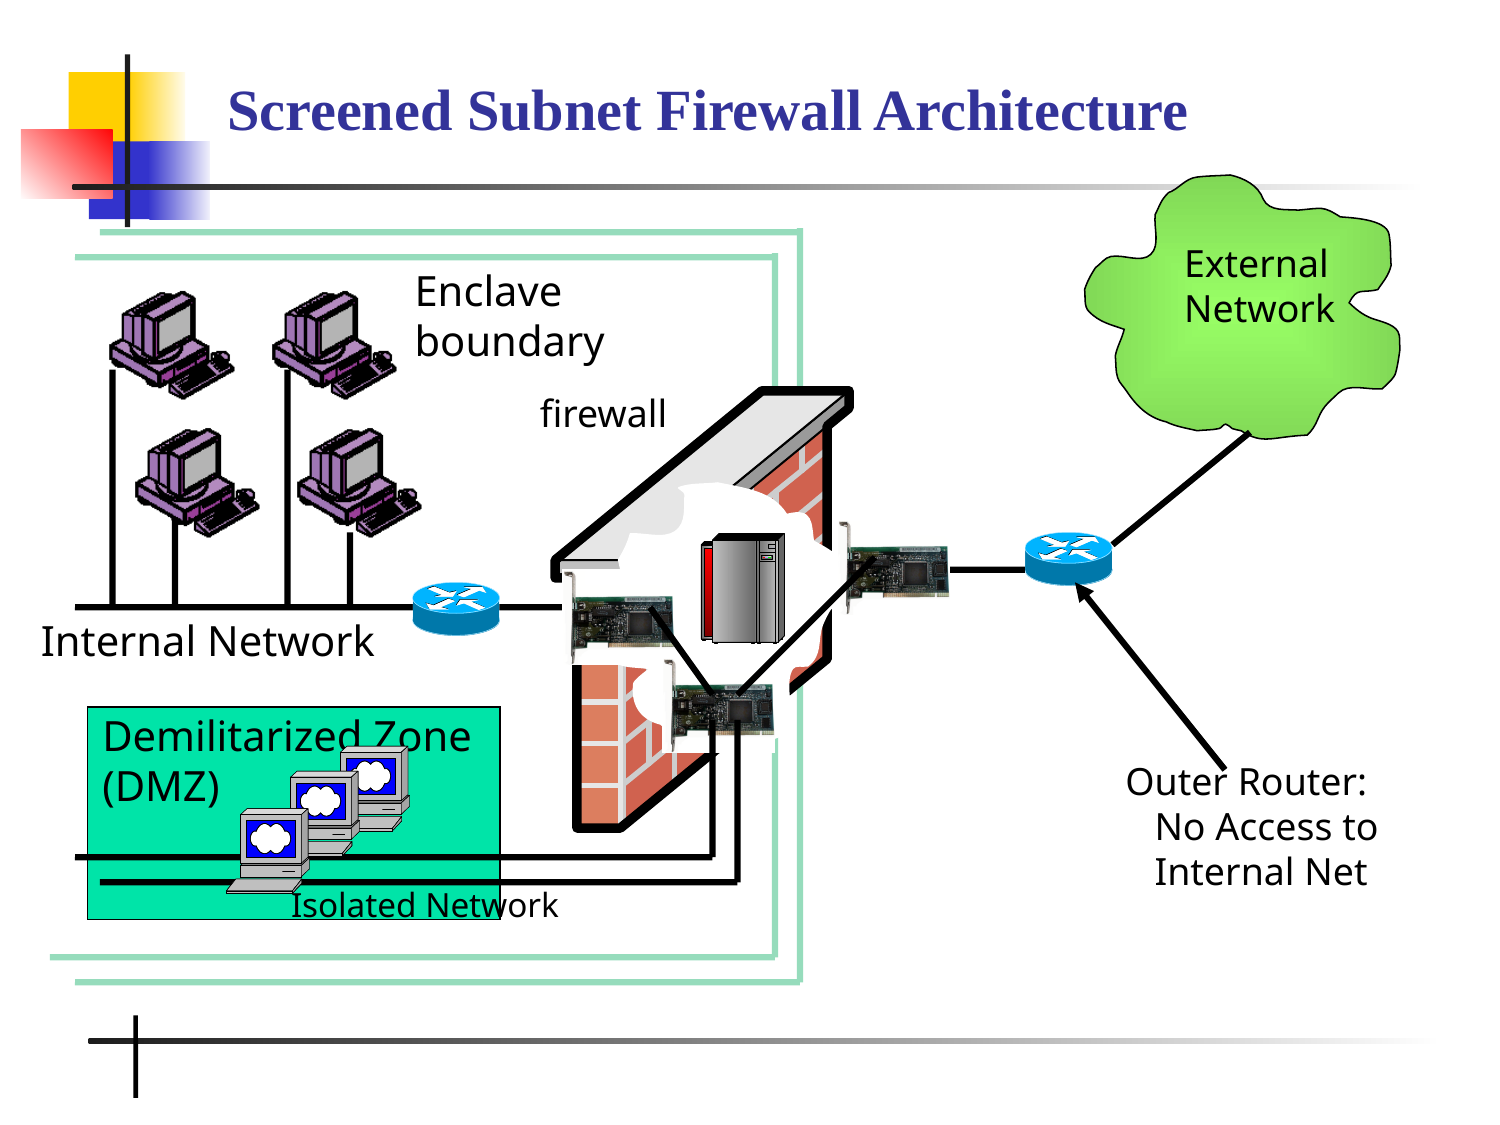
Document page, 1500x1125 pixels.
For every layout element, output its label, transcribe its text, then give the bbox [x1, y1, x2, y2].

title Screened Subnet Firewall Architecture [212, 0, 1454, 151]
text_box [37, 174, 1433, 983]
